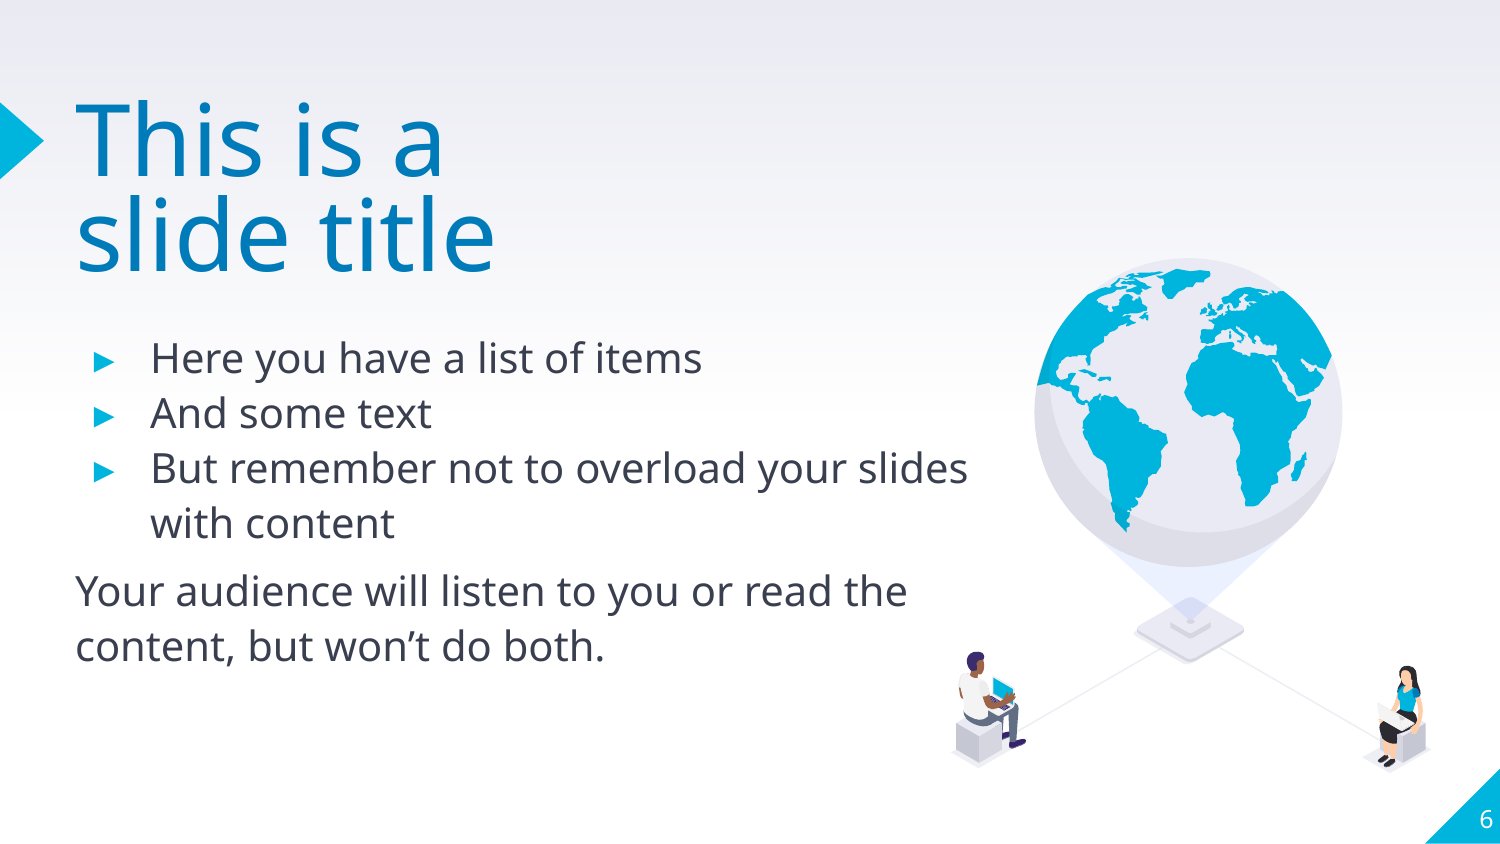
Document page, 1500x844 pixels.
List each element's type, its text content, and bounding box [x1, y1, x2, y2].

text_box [950, 257, 1432, 774]
list Here you have a list of items And some text But remember not to overload your slides with content Your audience will listen to you or read the content, but won’t do both. [75, 327, 945, 761]
title This is a slide title [75, 99, 1001, 277]
slide_number <number> [1418, 760, 1494, 838]
